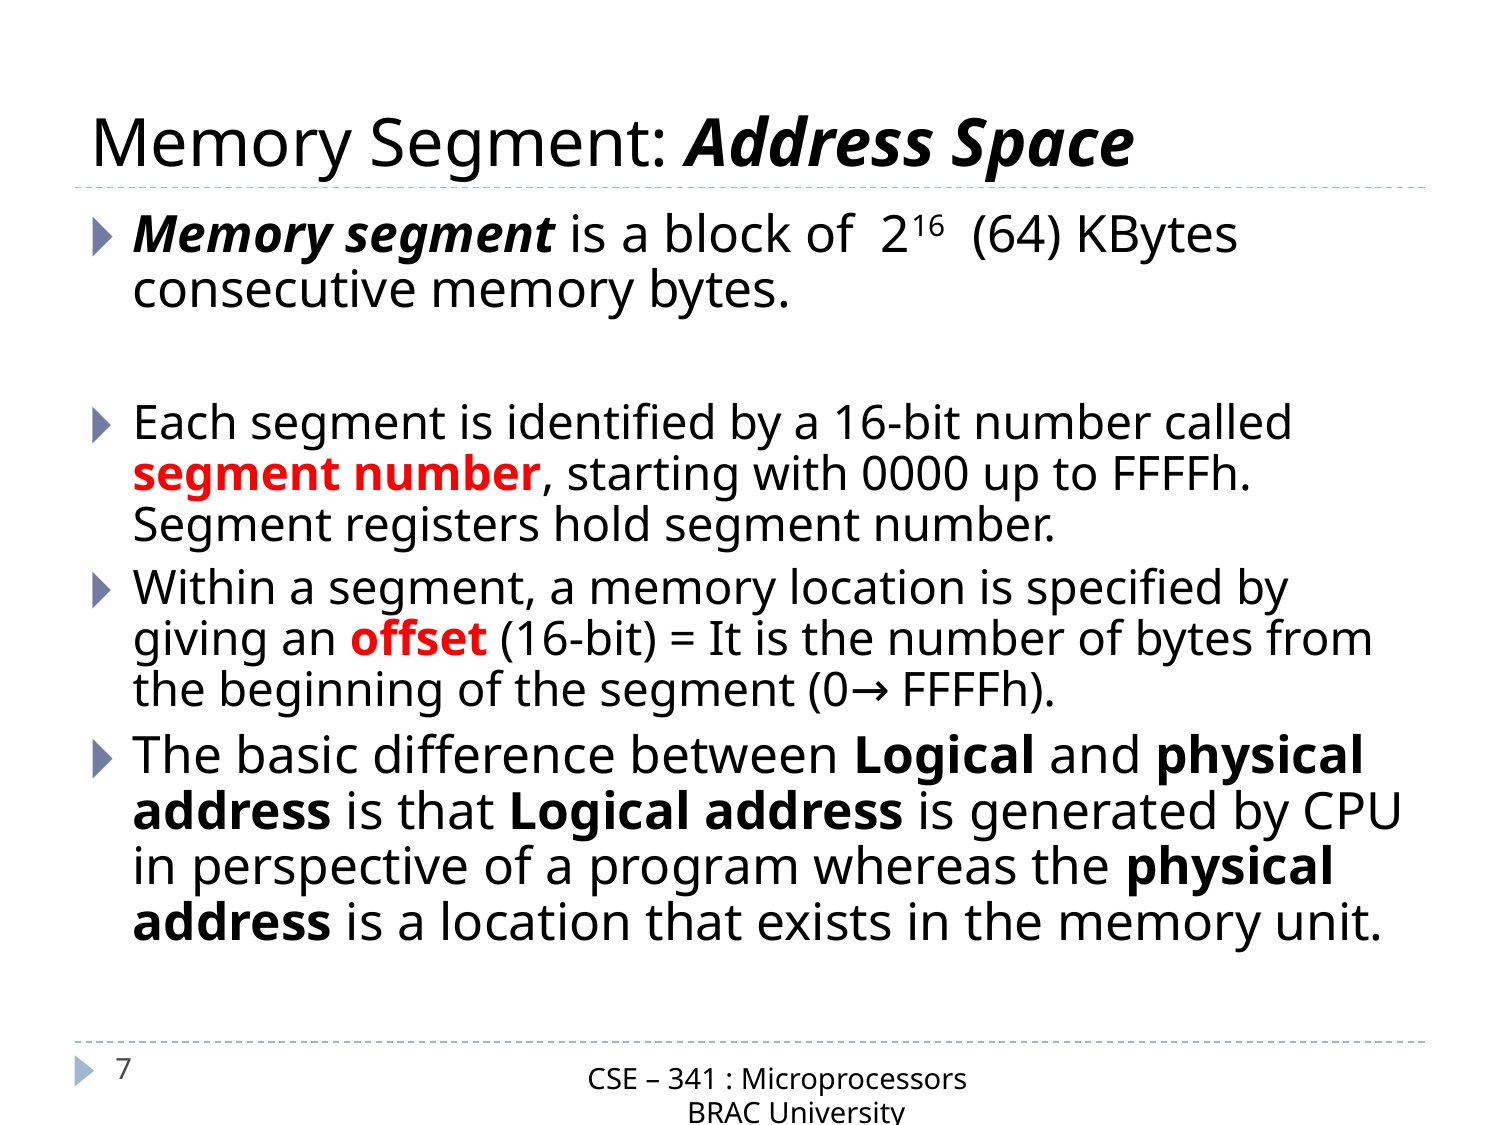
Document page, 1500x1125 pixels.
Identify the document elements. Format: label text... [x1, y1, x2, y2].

text_box CSE – 341 : Microprocessors BRAC University [275, 1052, 1288, 1113]
slide_number ‹#› [100, 1042, 426, 1103]
list Memory segment is a block of 216 (64) KBytes consecutive memory bytes. Each segment is identified by a 16-bit number called segment number, starting with 0000 up to FFFFh. Segment registers hold segment number. Within a segment, a memory location is specified by giving an offset (16-bit) = It is the number of bytes from the beginning of the segment (0→ FFFFh). The basic difference between Logical and physical address is that Logical address is generated by CPU in perspective of a program whereas the physical address is a location that exists in the memory unit. [75, 200, 1425, 1010]
title Memory Segment: Address Space [75, 24, 1425, 188]
